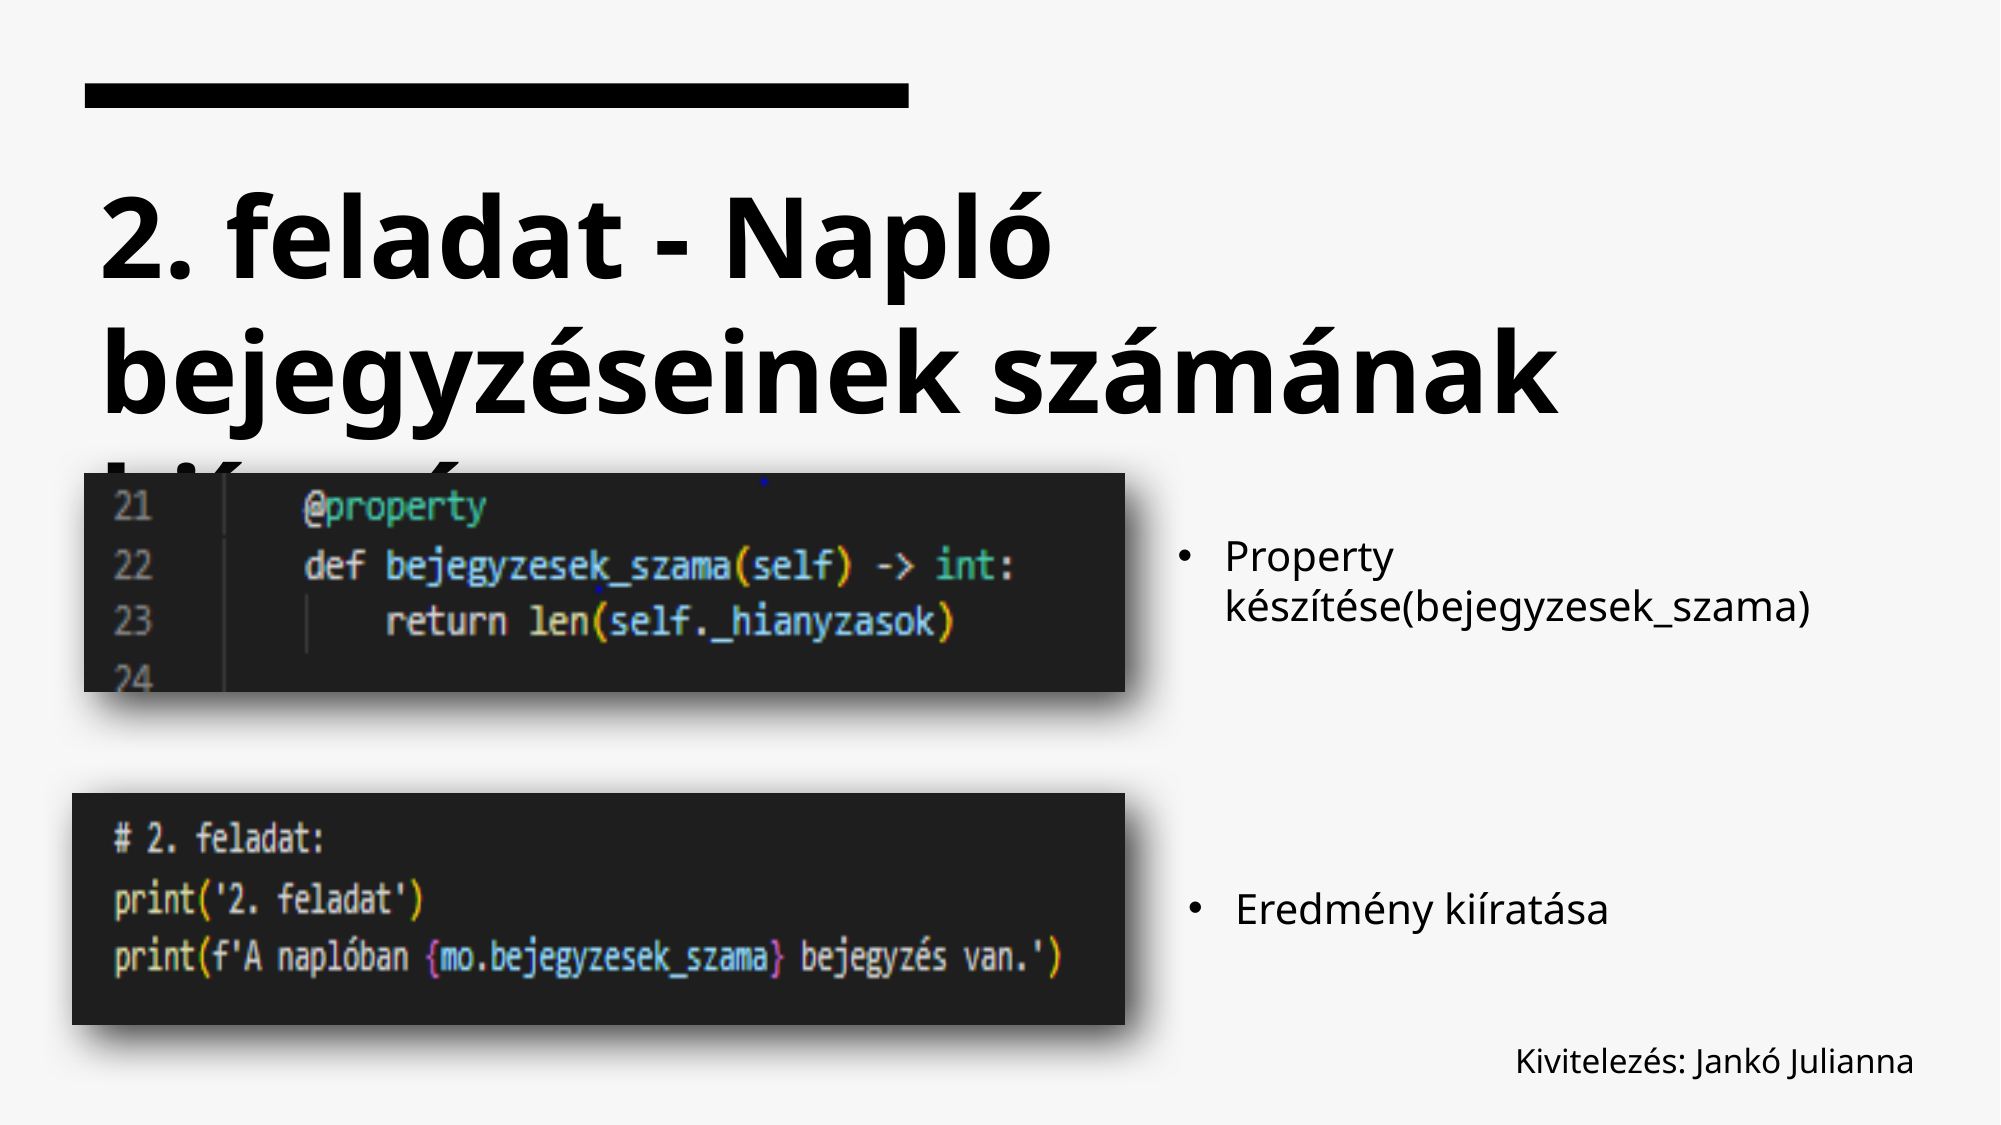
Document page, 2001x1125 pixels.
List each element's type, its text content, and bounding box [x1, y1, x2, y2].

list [84, 473, 1125, 692]
text_box Kivitelezés: Jankó Julianna [1500, 1032, 2000, 1088]
title 2. feladat - Napló bejegyzéseinek számának kiíratása: [84, 158, 1945, 452]
picture [72, 793, 1125, 1025]
text_box Eredmény kiíratása [1173, 875, 1728, 940]
text_box Property készítése(bejegyzesek_szama) [1162, 522, 2000, 728]
